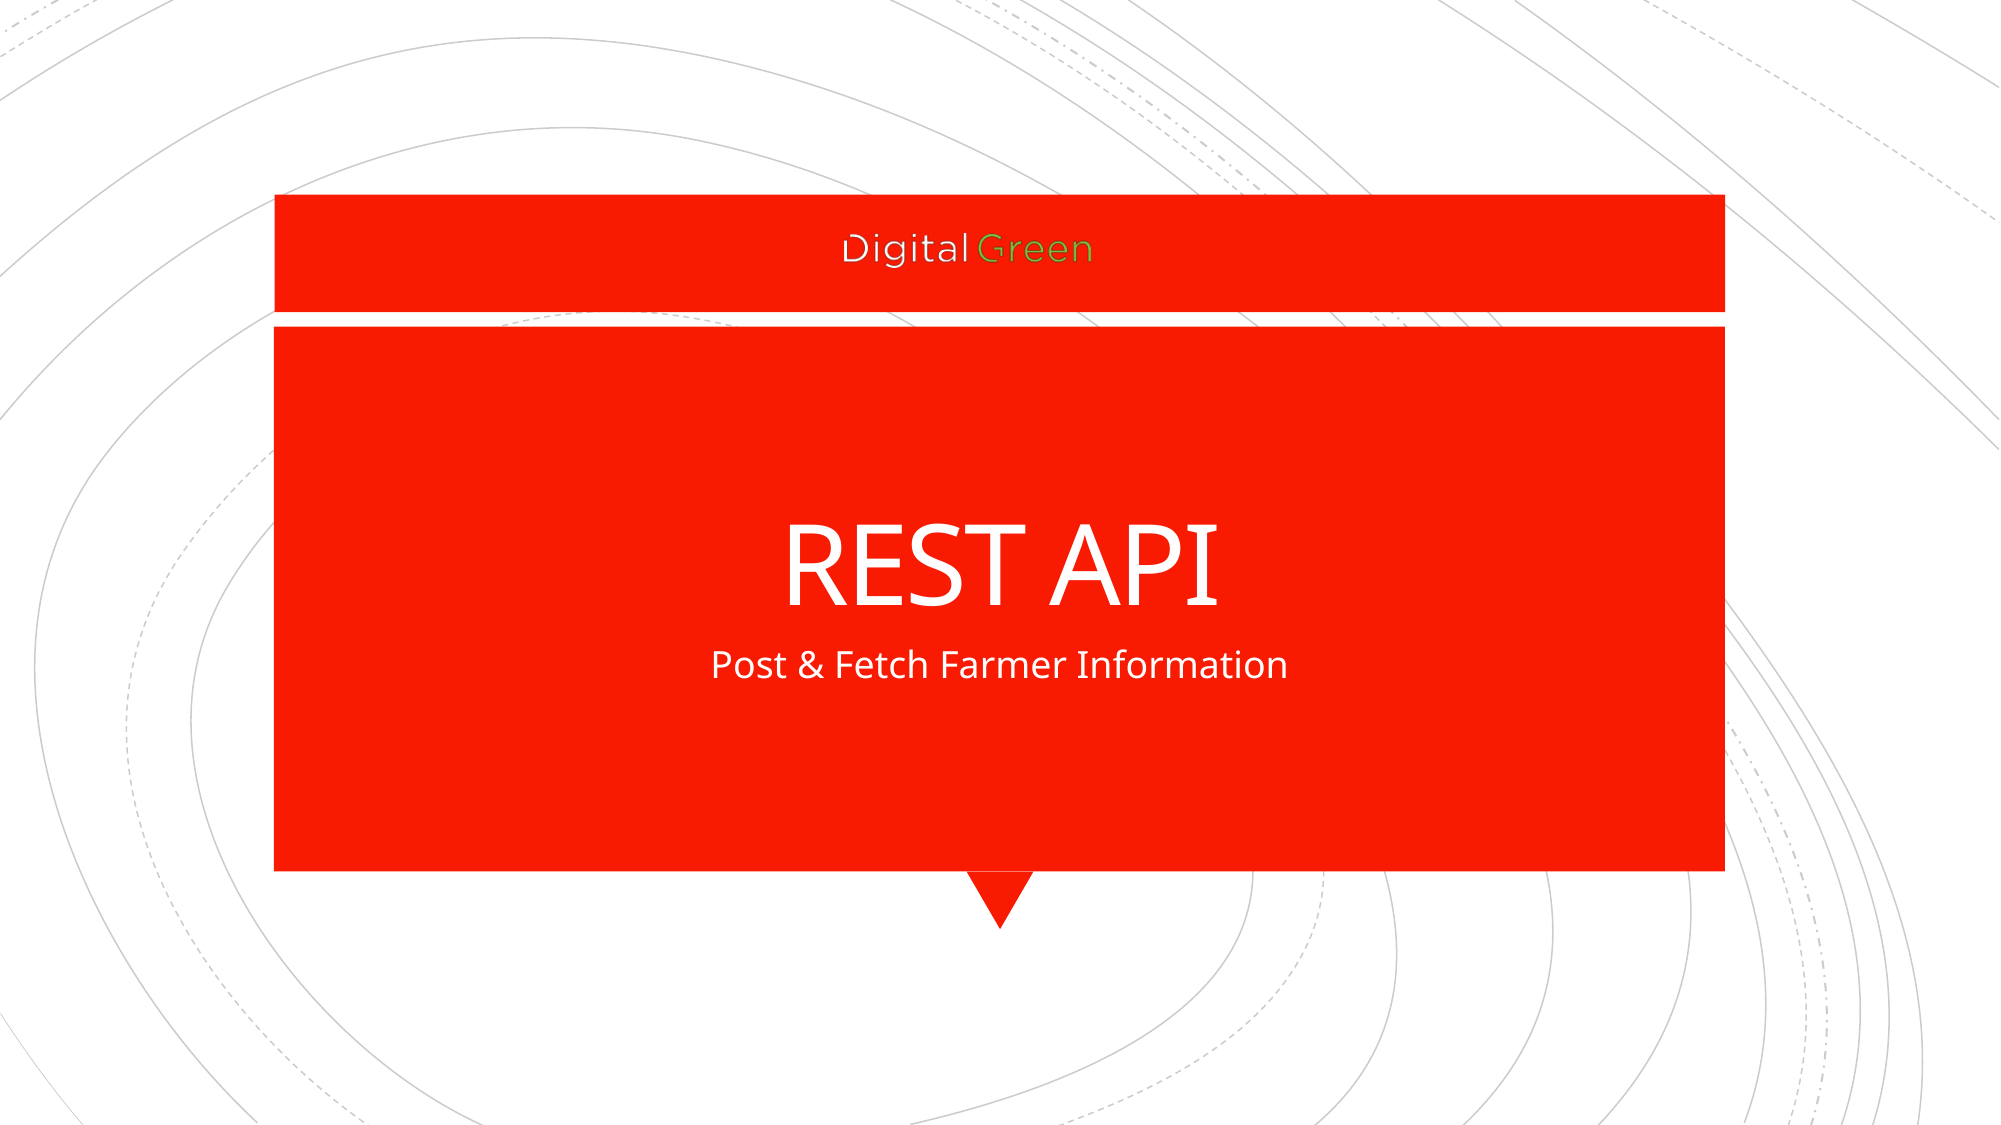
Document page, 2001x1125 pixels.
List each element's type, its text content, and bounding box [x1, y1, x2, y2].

picture [844, 233, 1091, 268]
subtitle Post & Fetch Farmer Information [288, 640, 1712, 858]
title REST API [288, 340, 1713, 628]
